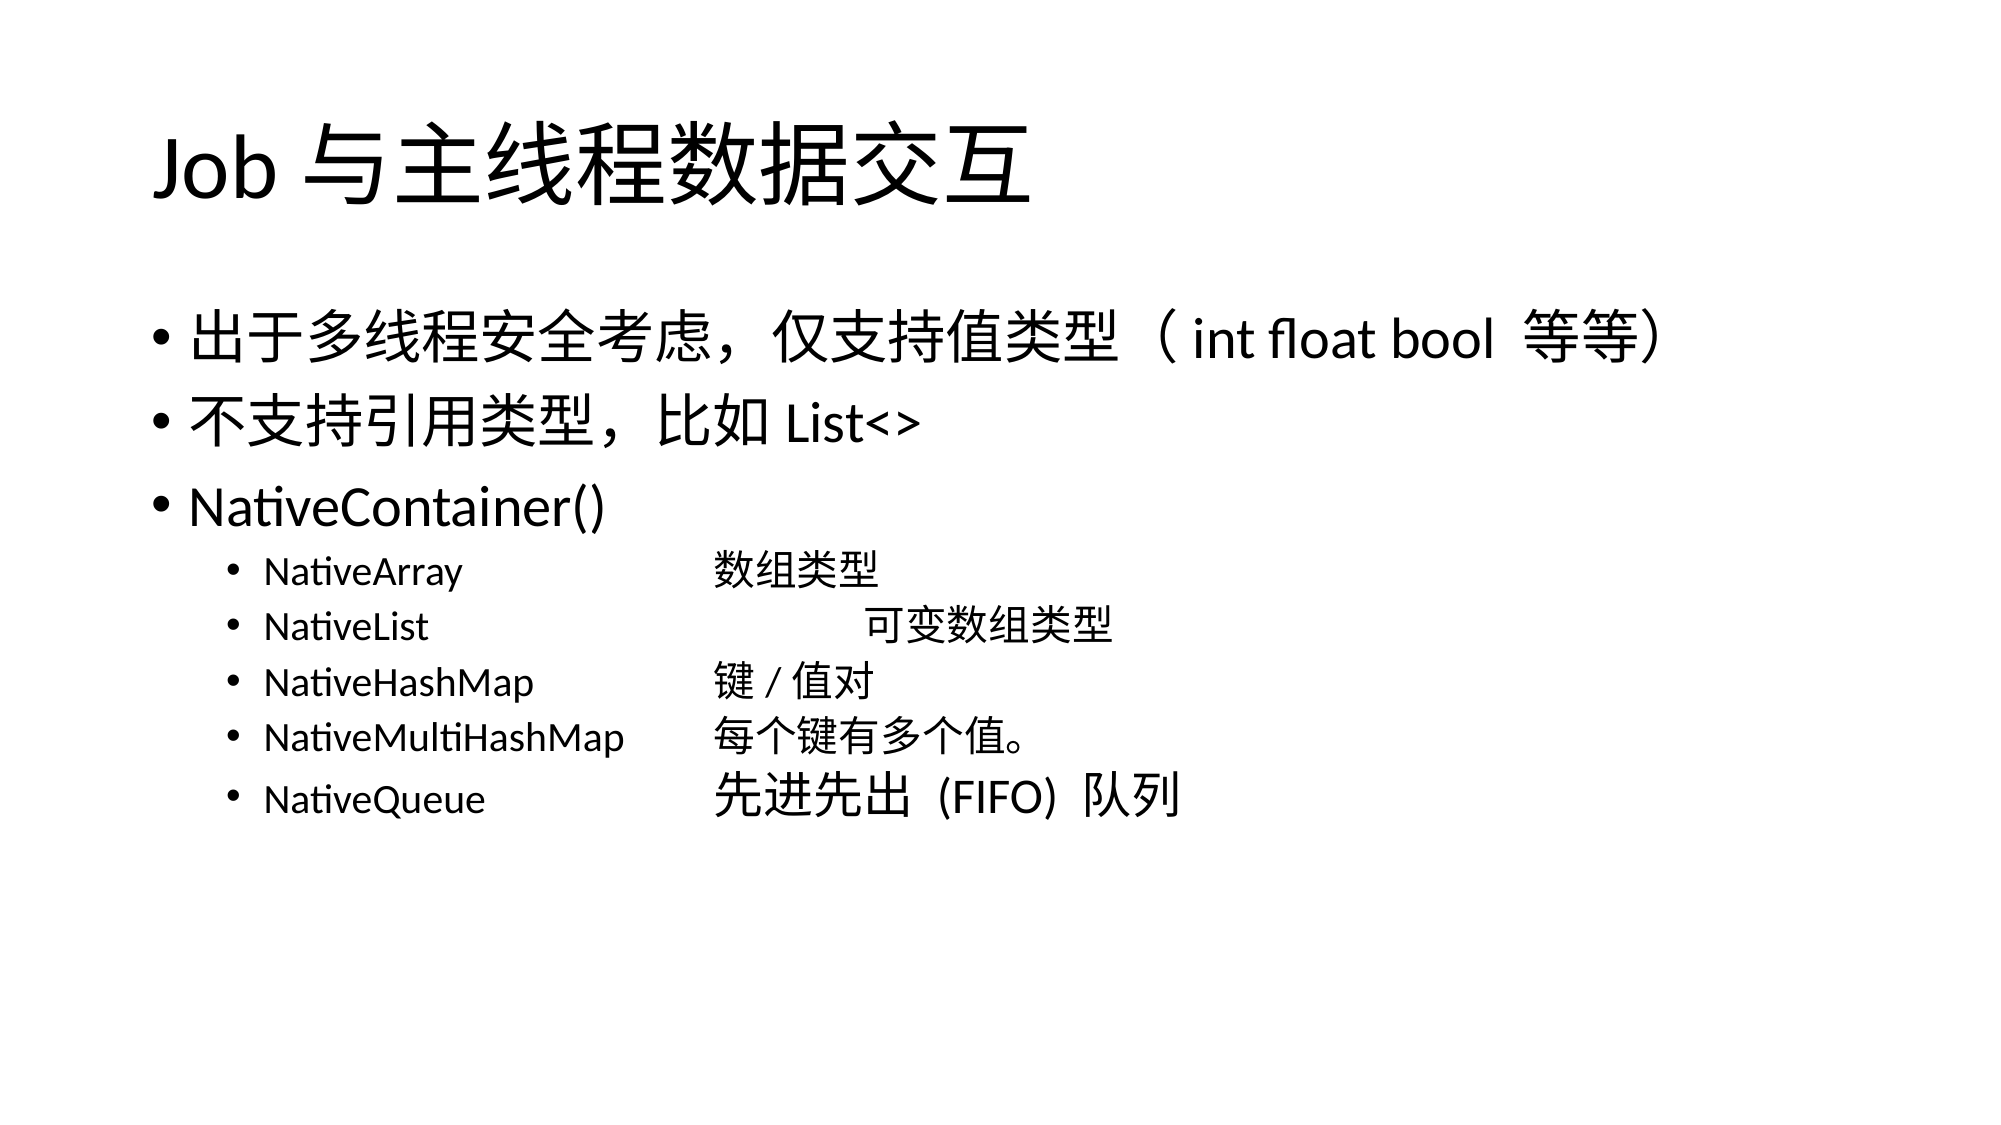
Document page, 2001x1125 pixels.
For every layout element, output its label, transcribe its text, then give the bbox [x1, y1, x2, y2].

list 出于多线程安全考虑，仅支持值类型（int float bool 等等） 不支持引用类型，比如List<> NativeContainer() NativeArray 数组类型 NativeList 可变数组类型 NativeHashMap 键/值对 NativeMultiHashMap 每个键有多个值。 NativeQueue 先进先出 (FIFO) 队列 [136, 300, 1862, 1015]
title Job与主线程数据交互 [137, 59, 1863, 278]
